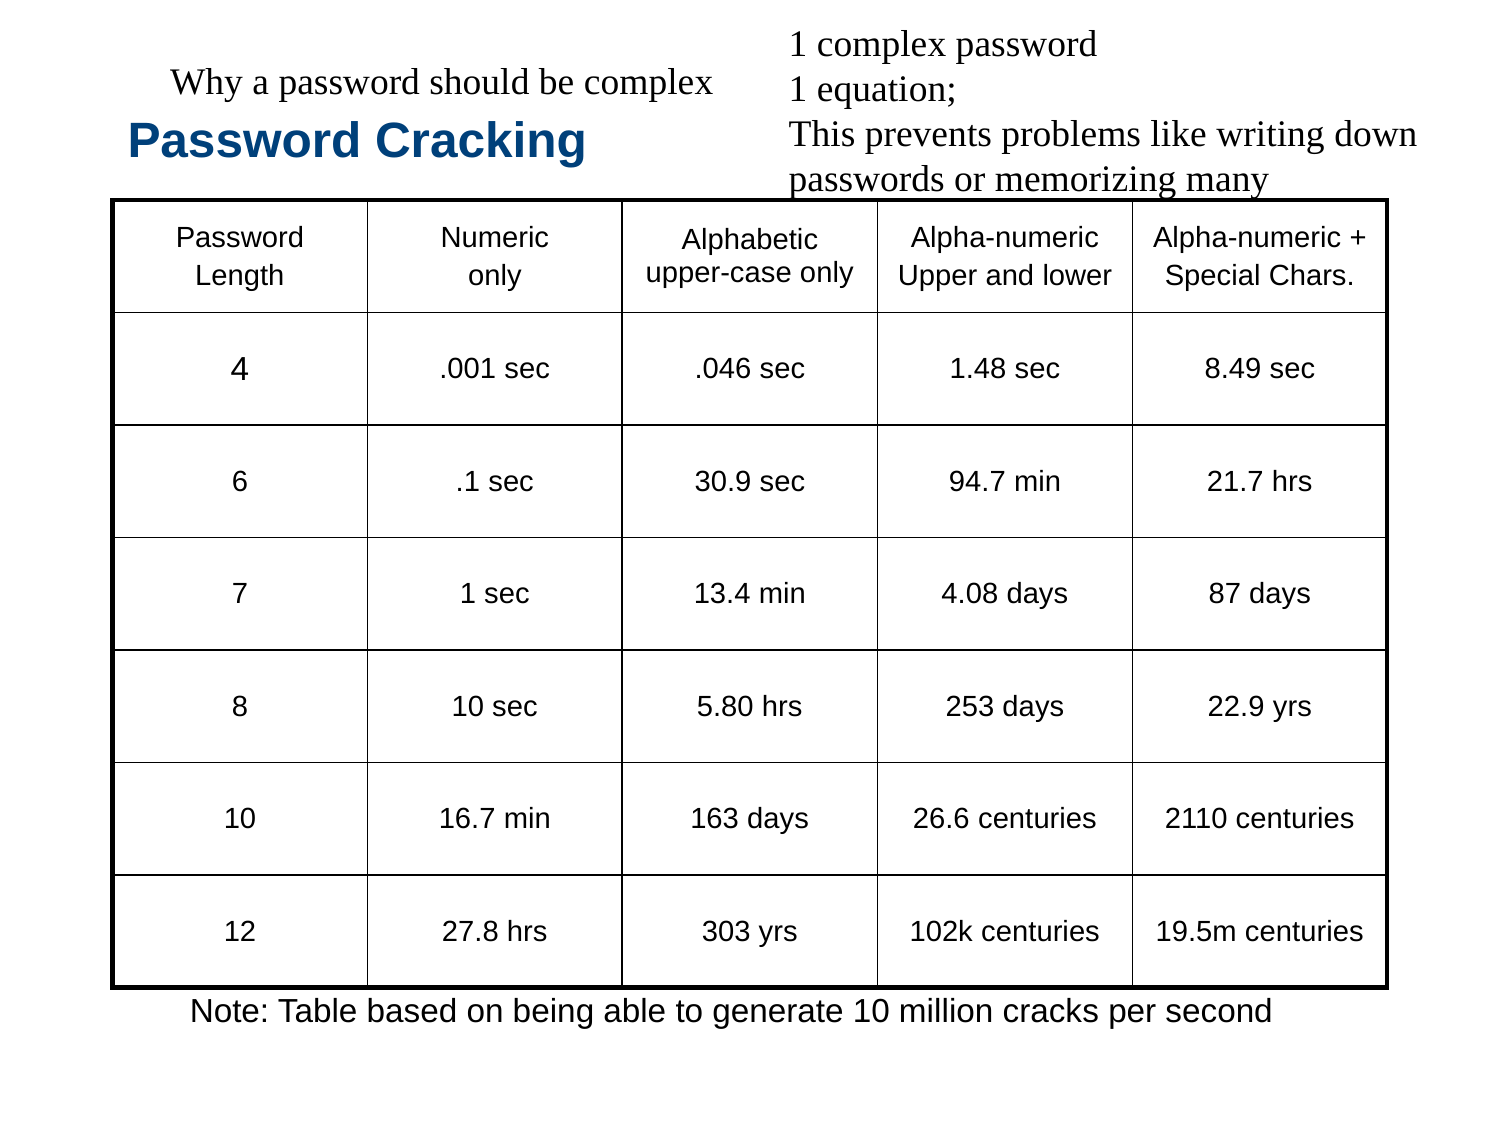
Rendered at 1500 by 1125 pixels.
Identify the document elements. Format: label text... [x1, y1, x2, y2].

table_cell 13.4 min [623, 538, 877, 649]
table_cell 10 [115, 763, 367, 874]
table_cell 6 [115, 426, 367, 537]
table_cell 16.7 min [368, 763, 621, 874]
text_box Note: Table based on being able to generate 10 million cracks per second [174, 982, 1350, 1037]
table_header Numeric only [368, 202, 621, 312]
table_cell 253 days [878, 651, 1132, 762]
text_box Why a password should be complex [155, 49, 729, 110]
table_cell 2110 centuries [1133, 763, 1385, 874]
text_box 1 complex password 1 equation; This prevents problems like writing down passwords or memorizing many [773, 11, 1443, 207]
title Password Cracking [112, 99, 773, 176]
table_cell .1 sec [368, 426, 621, 537]
table_cell 7 [115, 538, 367, 649]
table_cell 87 days [1133, 538, 1385, 649]
table_header Alpha-numeric Upper and lower [878, 207, 1132, 312]
table_cell 21.7 hrs [1133, 426, 1385, 537]
table_cell 4 [115, 313, 367, 424]
table_cell 22.9 yrs [1133, 651, 1385, 762]
table_header Alphabetic upper-case only [623, 202, 877, 312]
table_cell 1 sec [368, 538, 621, 649]
table_cell 27.8 hrs [368, 876, 621, 982]
table_cell .046 sec [623, 313, 877, 424]
table_cell 30.9 sec [623, 426, 877, 537]
table_cell 26.6 centuries [878, 763, 1132, 874]
table_cell 94.7 min [878, 426, 1132, 537]
table_cell 12 [115, 876, 367, 985]
table_cell 163 days [623, 763, 877, 874]
table_cell 5.80 hrs [623, 651, 877, 762]
table_cell 8 [115, 651, 367, 762]
table_header Alpha-numeric + Special Chars. [1133, 207, 1385, 312]
table_cell 8.49 sec [1133, 313, 1385, 424]
table_cell 102k centuries [878, 876, 1132, 982]
table_header Password Length [115, 202, 367, 312]
table_cell 10 sec [368, 651, 621, 762]
table_cell 4.08 days [878, 538, 1132, 649]
table_cell 19.5m centuries [1133, 876, 1385, 985]
table_cell .001 sec [368, 313, 621, 424]
table_cell 303 yrs [623, 876, 877, 982]
table_cell 1.48 sec [878, 313, 1132, 424]
